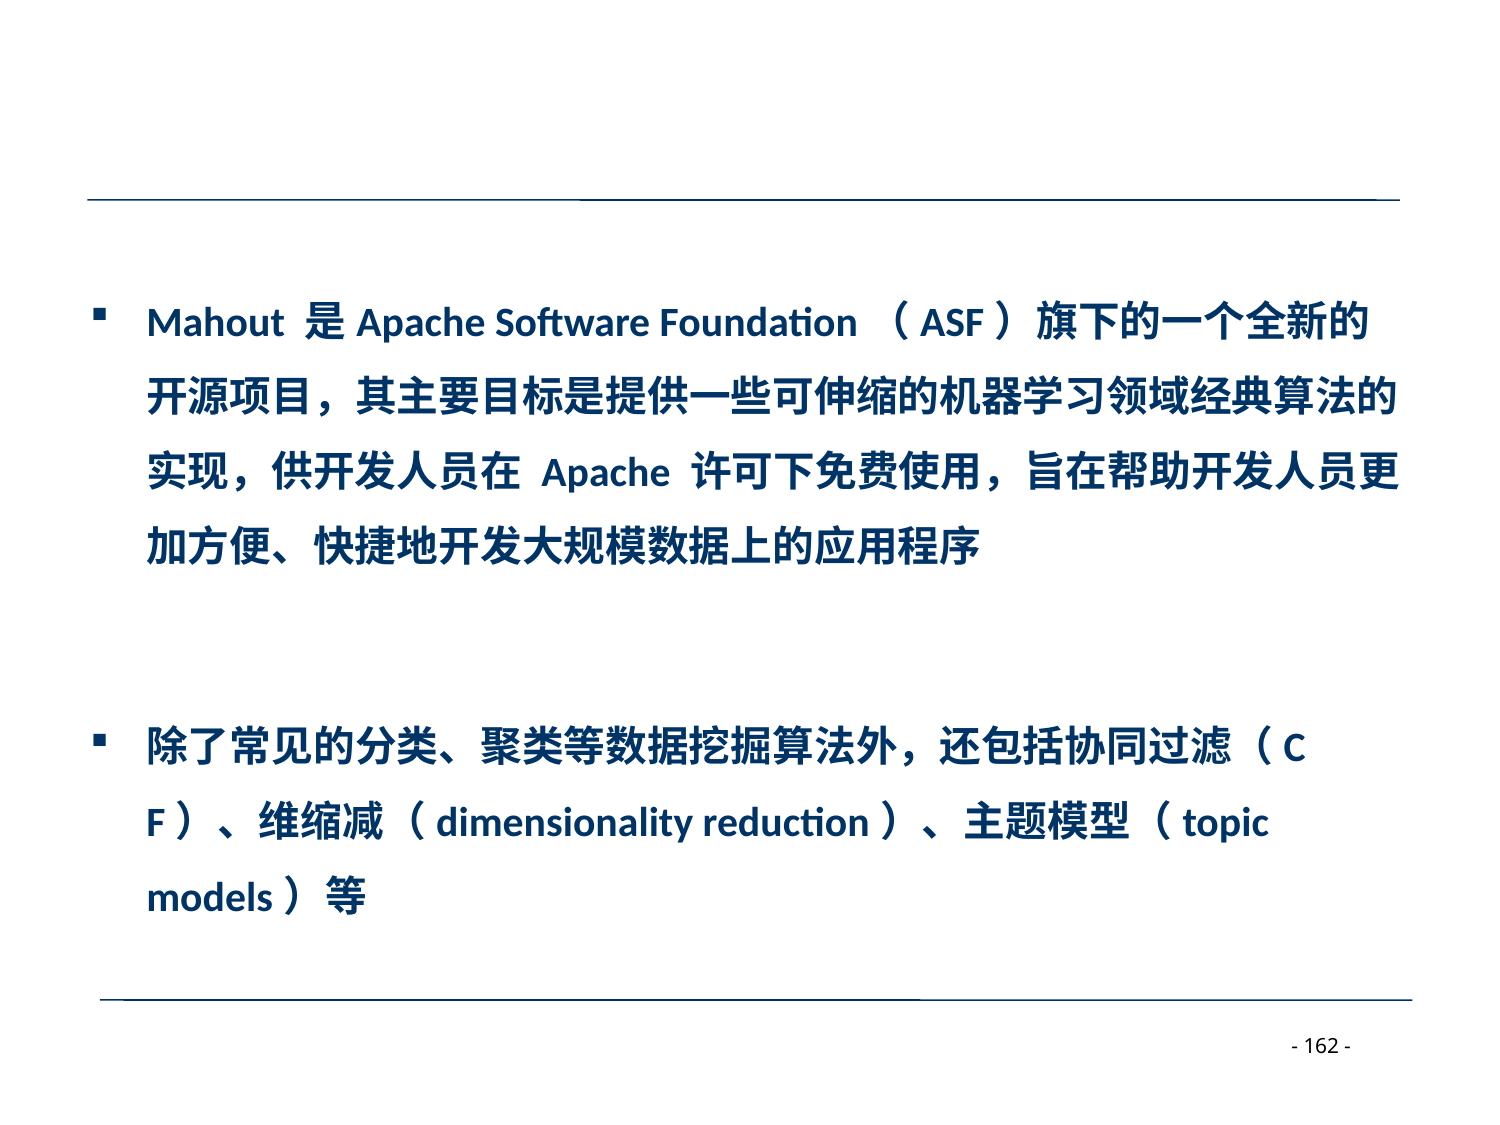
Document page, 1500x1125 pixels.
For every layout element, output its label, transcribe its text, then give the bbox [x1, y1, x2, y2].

list Mahout 是Apache Software Foundation（ASF）旗下的一个全新的开源项目，其主要目标是提供一些可伸缩的机器学习领域经典算法的实现，供开发人员在 Apache 许可下免费使用，旨在帮助开发人员更加方便、快捷地开发大规模数据上的应用程序 除了常见的分类、聚类等数据挖掘算法外，还包括协同过滤（CF）、维缩减（dimensionality reduction）、主题模型（topic models）等 [74, 262, 1426, 1006]
